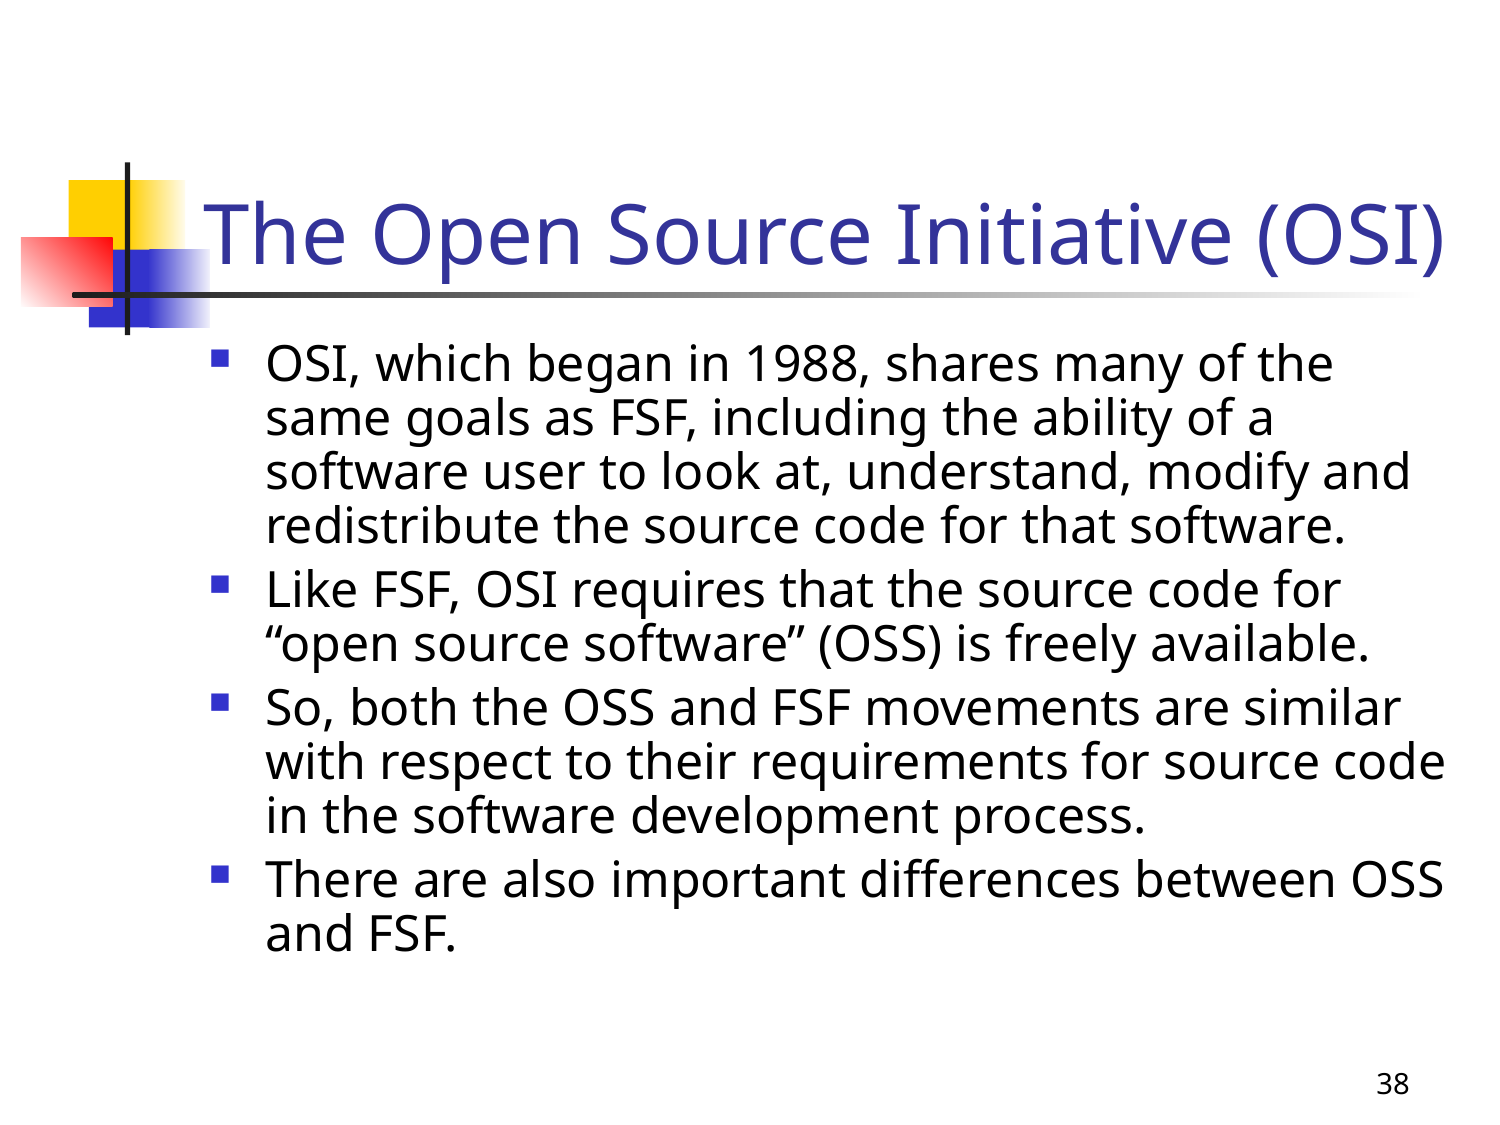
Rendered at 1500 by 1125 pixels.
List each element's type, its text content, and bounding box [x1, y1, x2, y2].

title The Open Source Initiative (OSI) [188, 101, 1468, 289]
list OSI, which began in 1988, shares many of the same goals as FSF, including the ability of a software user to look at, understand, modify and redistribute the source code for that software. Like FSF, OSI requires that the source code for “open source software” (OSS) is freely available. So, both the OSS and FSF movements are similar with respect to their requirements for source code in the software development process. There are also important differences between OSS and FSF. [193, 331, 1469, 1006]
slide_number 38 [1112, 1037, 1425, 1113]
